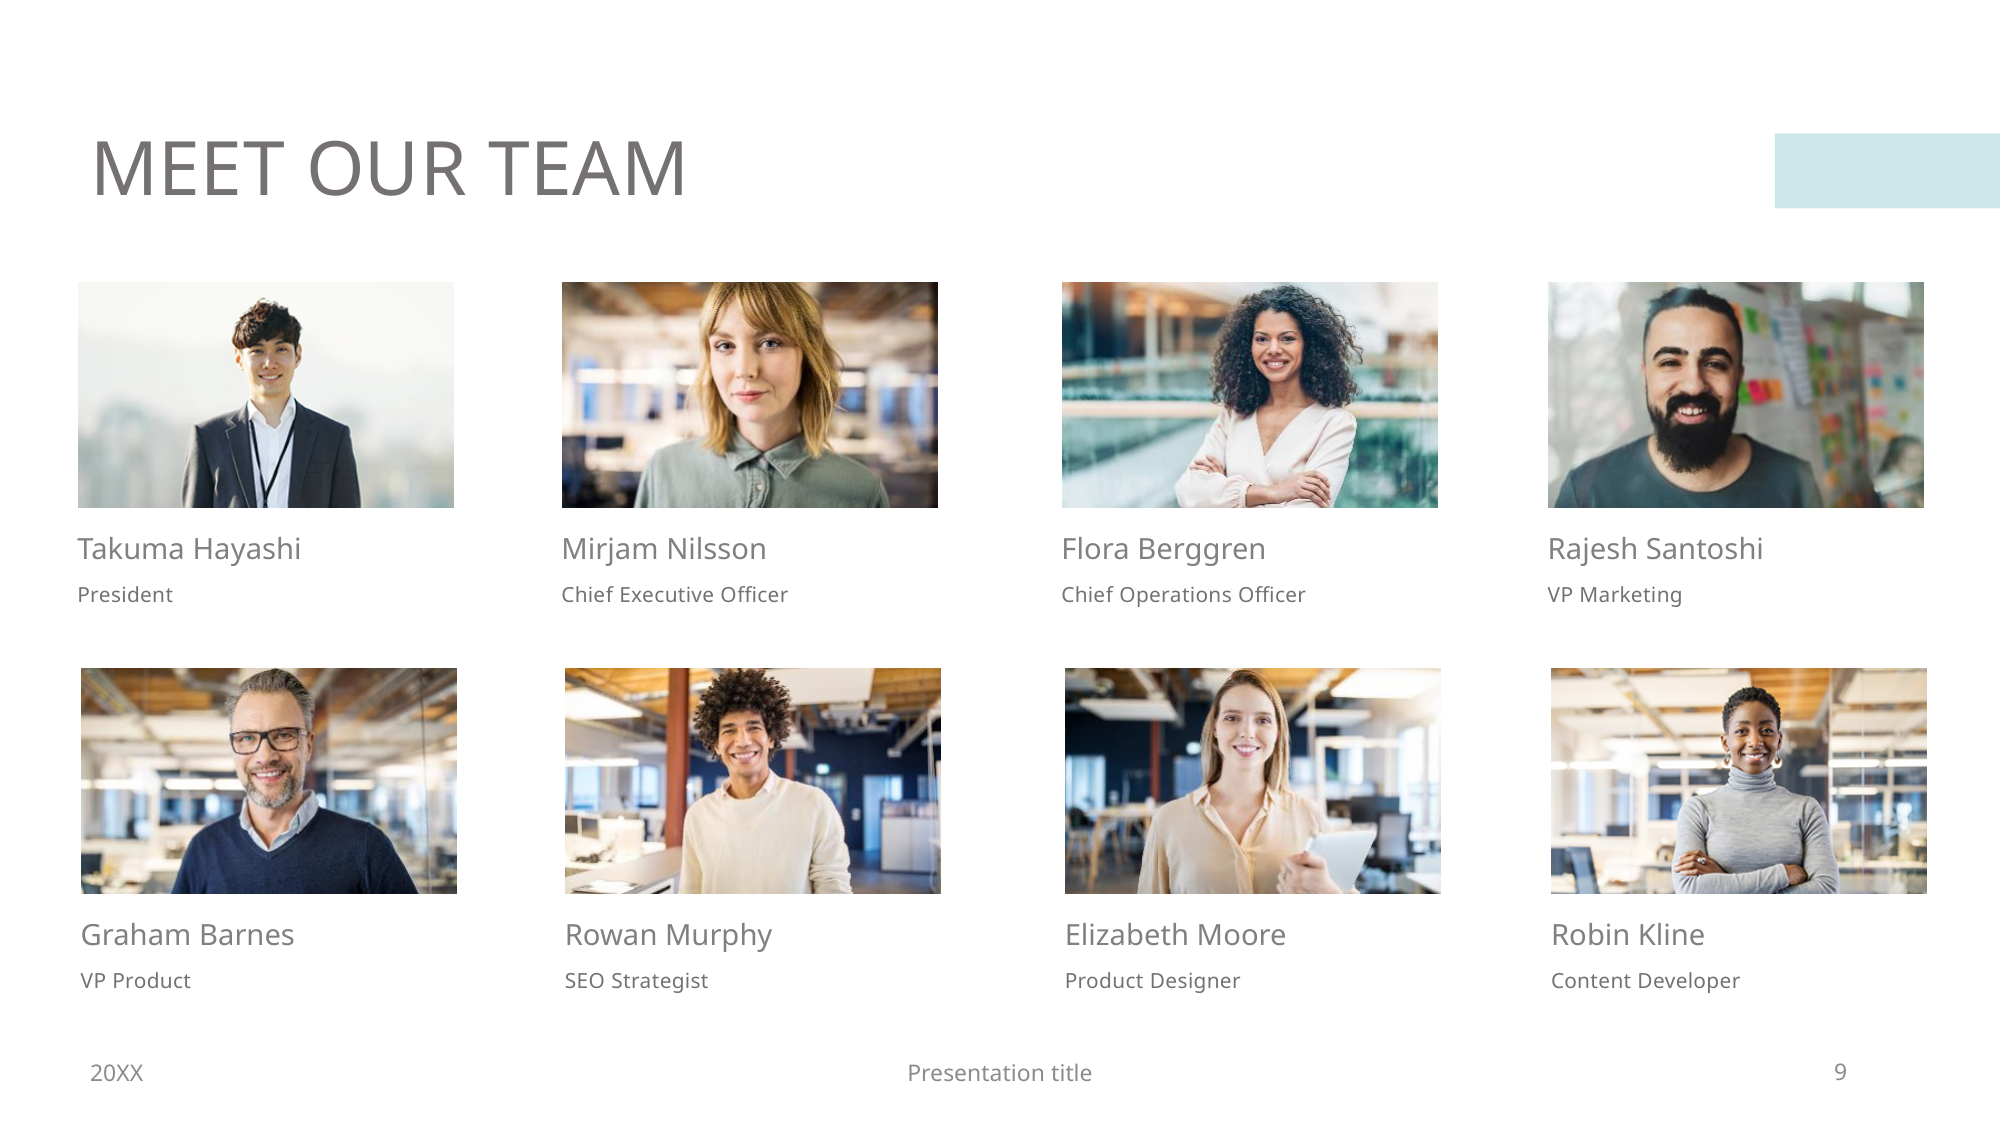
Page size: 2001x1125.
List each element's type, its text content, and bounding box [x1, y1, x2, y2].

slide_number 9 [1412, 1042, 1863, 1103]
picture [1065, 668, 1441, 894]
list Elizabeth Moore [1049, 913, 1425, 960]
list President [62, 577, 438, 618]
list Flora Berggren [1046, 527, 1422, 574]
slide_number 20XX [75, 1042, 525, 1103]
list Chief Executive Officer [546, 577, 922, 618]
list VP Product [65, 963, 441, 1004]
list Rowan Murphy [549, 913, 925, 960]
picture [78, 282, 454, 508]
footer Presentation title [662, 1042, 1338, 1103]
picture [565, 668, 941, 894]
list VP Marketing [1532, 577, 1908, 618]
list Chief Operations Officer [1046, 577, 1422, 618]
list Graham Barnes [65, 913, 441, 960]
picture [1548, 282, 1924, 508]
picture [1062, 282, 1438, 508]
picture [1551, 668, 1927, 894]
list Rajesh Santoshi [1532, 527, 1908, 574]
list Takuma Hayashi [62, 527, 438, 574]
list Product Designer [1049, 963, 1425, 1004]
list Robin Kline [1536, 913, 1911, 960]
picture [562, 282, 938, 508]
title MEET OUR TEAM [75, 62, 1925, 280]
list Mirjam Nilsson [546, 527, 922, 574]
list SEO Strategist [549, 963, 925, 1004]
list Content Developer [1536, 963, 1911, 1004]
picture [81, 668, 457, 894]
